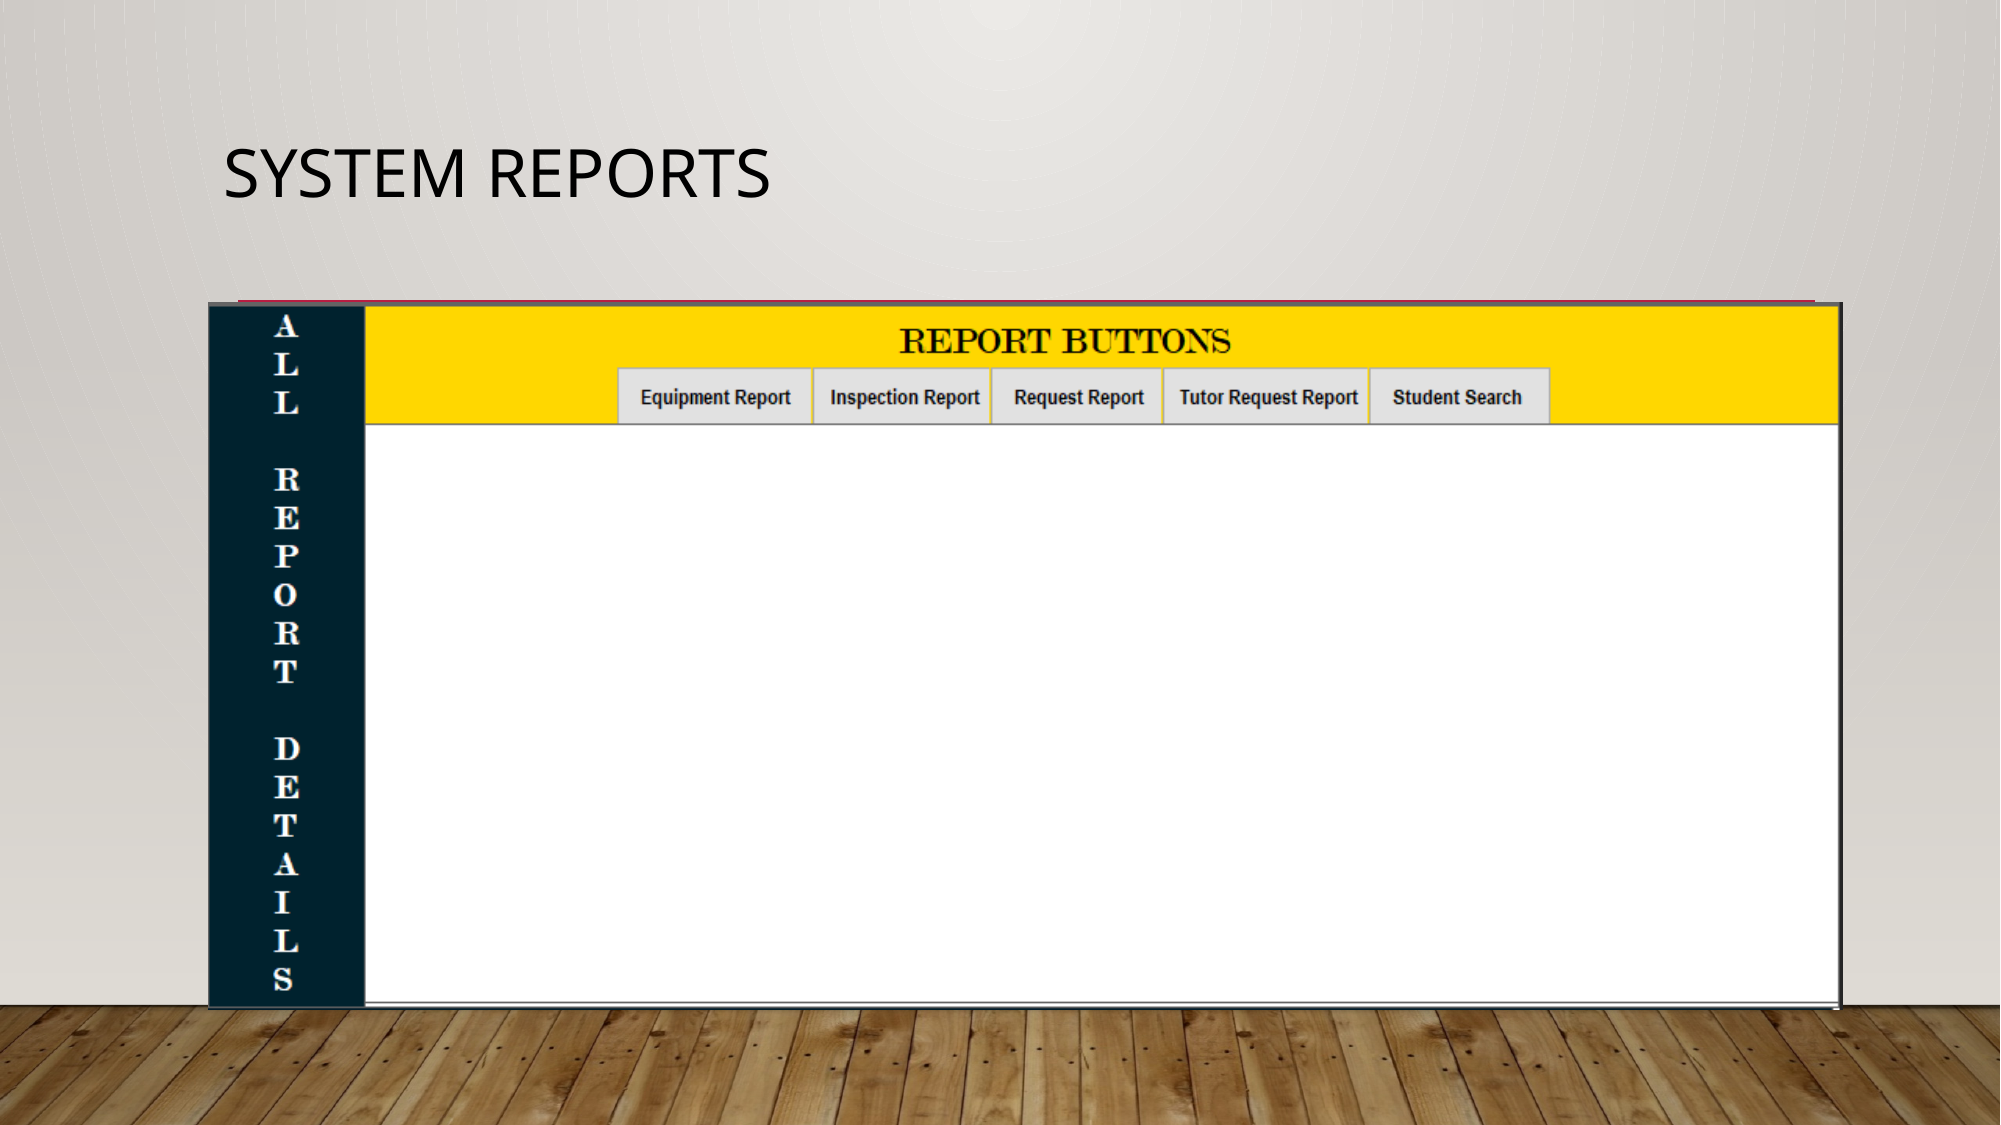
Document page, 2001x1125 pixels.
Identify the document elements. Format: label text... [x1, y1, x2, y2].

picture [0, 302, 2000, 1125]
title SYSTEM REPORTS [208, 131, 1843, 302]
